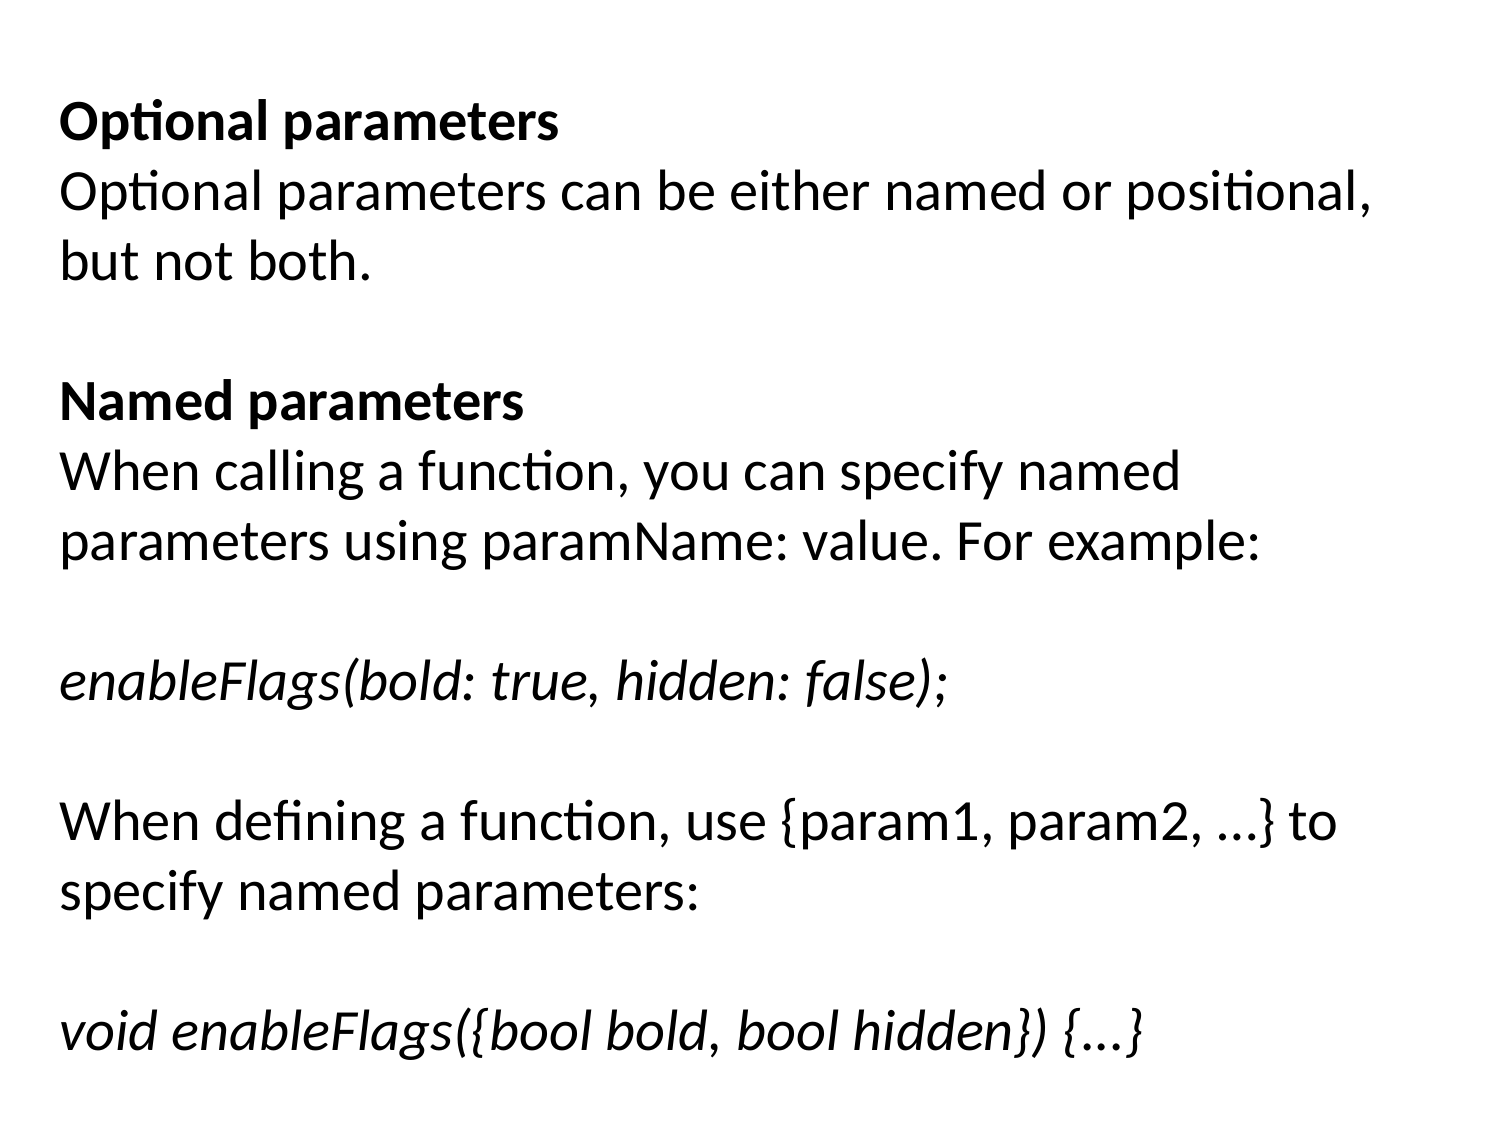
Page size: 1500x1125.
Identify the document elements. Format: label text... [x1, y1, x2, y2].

text_box Optional parameters Optional parameters can be either named or positional, but not both. Named parameters When calling a function, you can specify named parameters using paramName: value. For example: enableFlags(bold: true, hidden: false); When defining a function, use {param1, param2, …} to specify named parameters: void enableFlags({bool bold, bool hidden}) {...} [44, 74, 1445, 1070]
